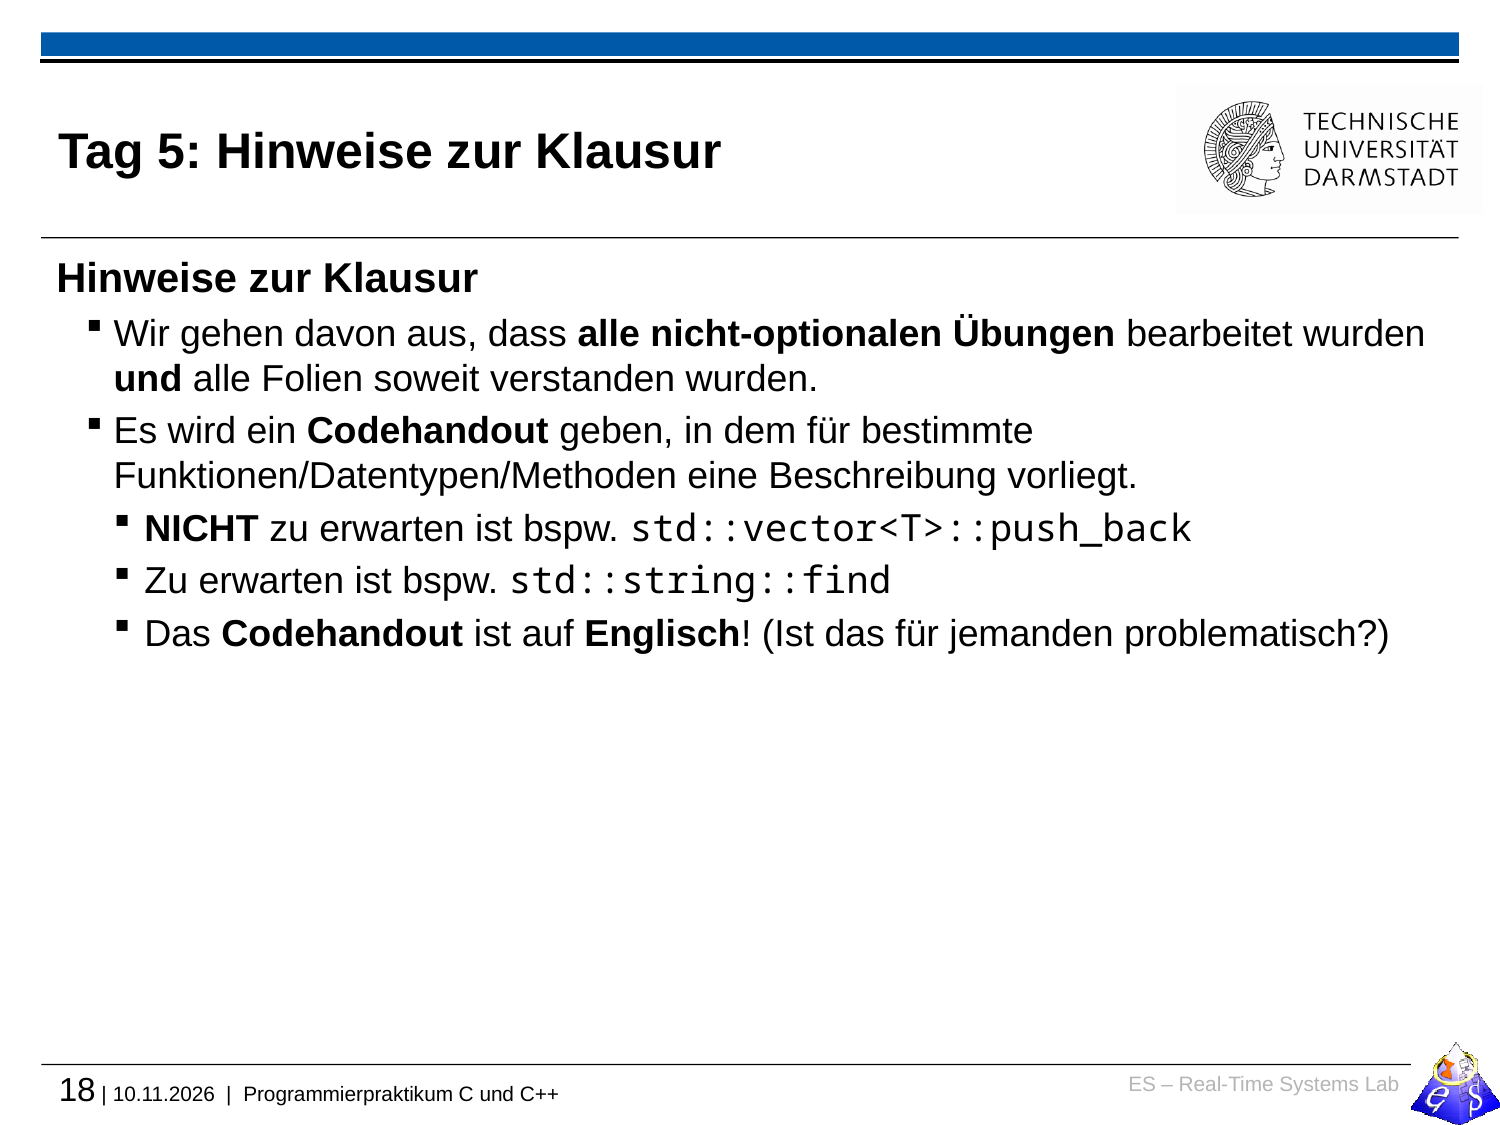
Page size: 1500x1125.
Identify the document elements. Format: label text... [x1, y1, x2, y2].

picture [1411, 1041, 1500, 1125]
picture [1187, 84, 1483, 214]
title Tag 5: Hinweise zur Klausur [58, 80, 1187, 218]
list Hinweise zur Klausur Wir gehen davon aus, dass alle nicht-optionalen Übungen bearbeitet wurden und alle Folien soweit verstanden wurden. Es wird ein Codehandout geben, in dem für bestimmte Funktionen/Datentypen/Methoden eine Beschreibung vorliegt. NICHT zu erwarten ist bspw. std::vector<T>::push_back Zu erwarten ist bspw. std::string::find Das Codehandout ist auf Englisch! (Ist das für jemanden problematisch?) [41, 243, 1459, 1059]
